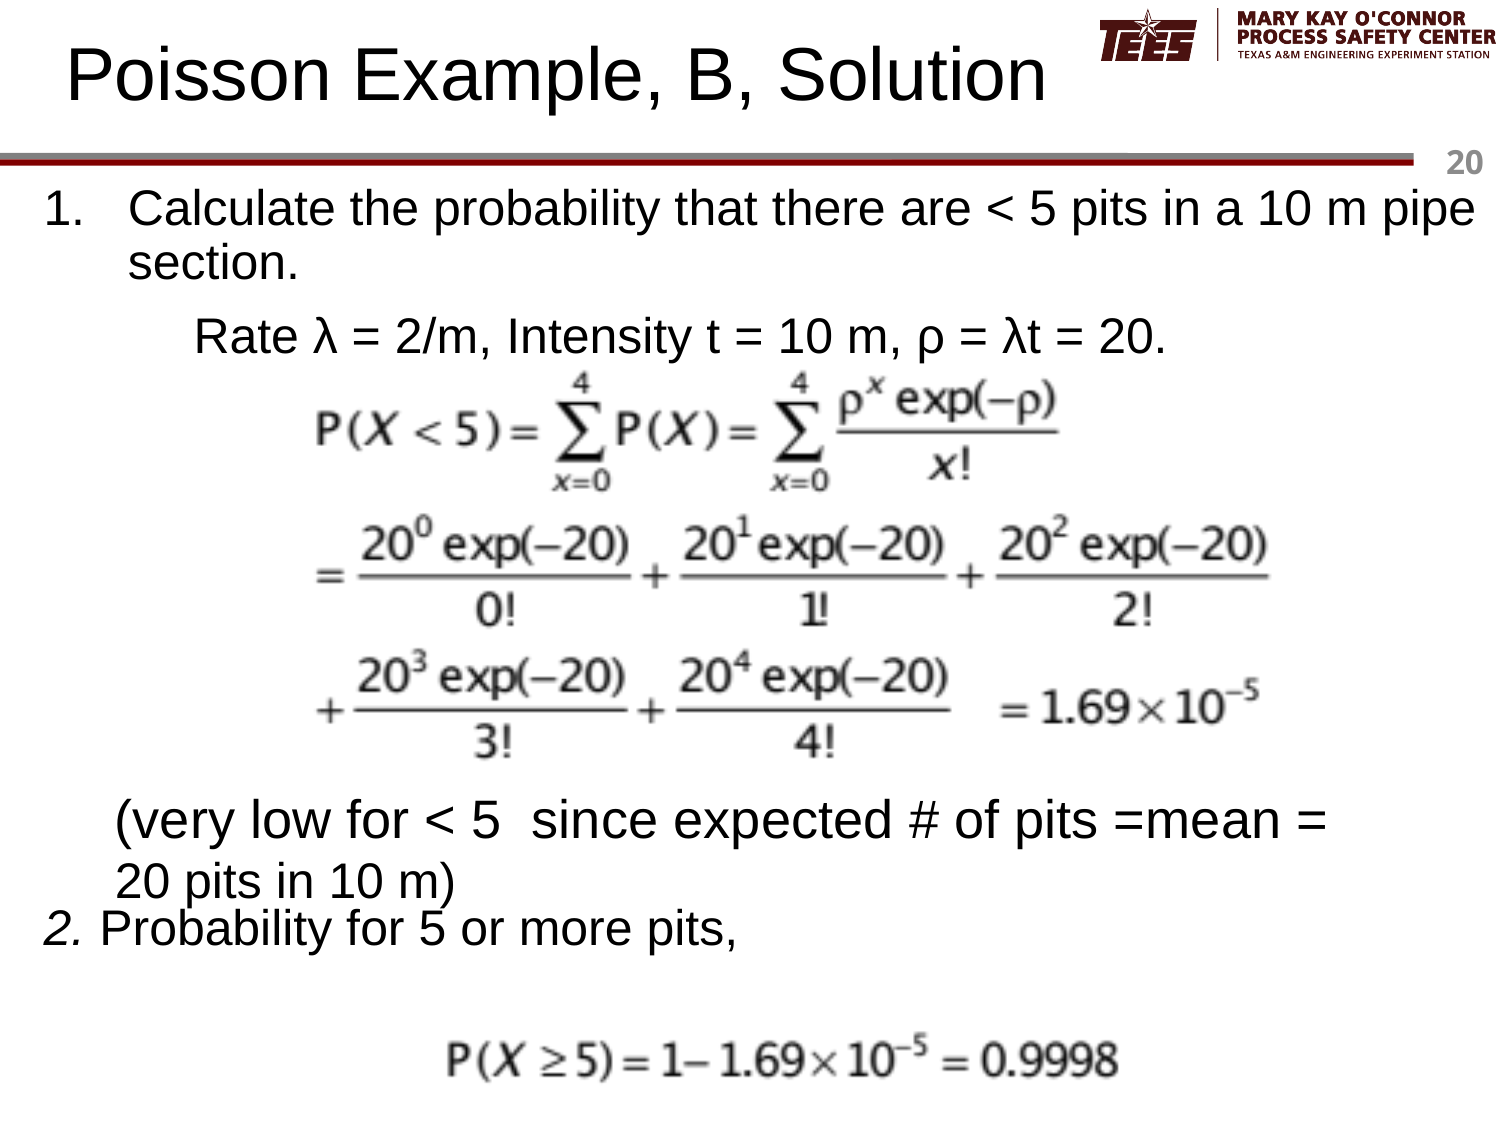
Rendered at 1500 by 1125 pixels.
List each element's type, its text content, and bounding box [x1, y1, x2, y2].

title Poisson Example, B, Solution [50, 1, 1500, 139]
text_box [443, 1024, 1119, 1093]
text_box (very low for < 5 since expected # of pits =mean = 20 pits in 10 m) [99, 776, 1413, 917]
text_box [312, 360, 1276, 765]
list Calculate the probability that there are < 5 pits in a 10 m pipe section. Rate λ = 2/m, Intensity t = 10 m, ρ = λt = 20. 2. Probability for 5 or more pits, [28, 174, 1500, 1125]
